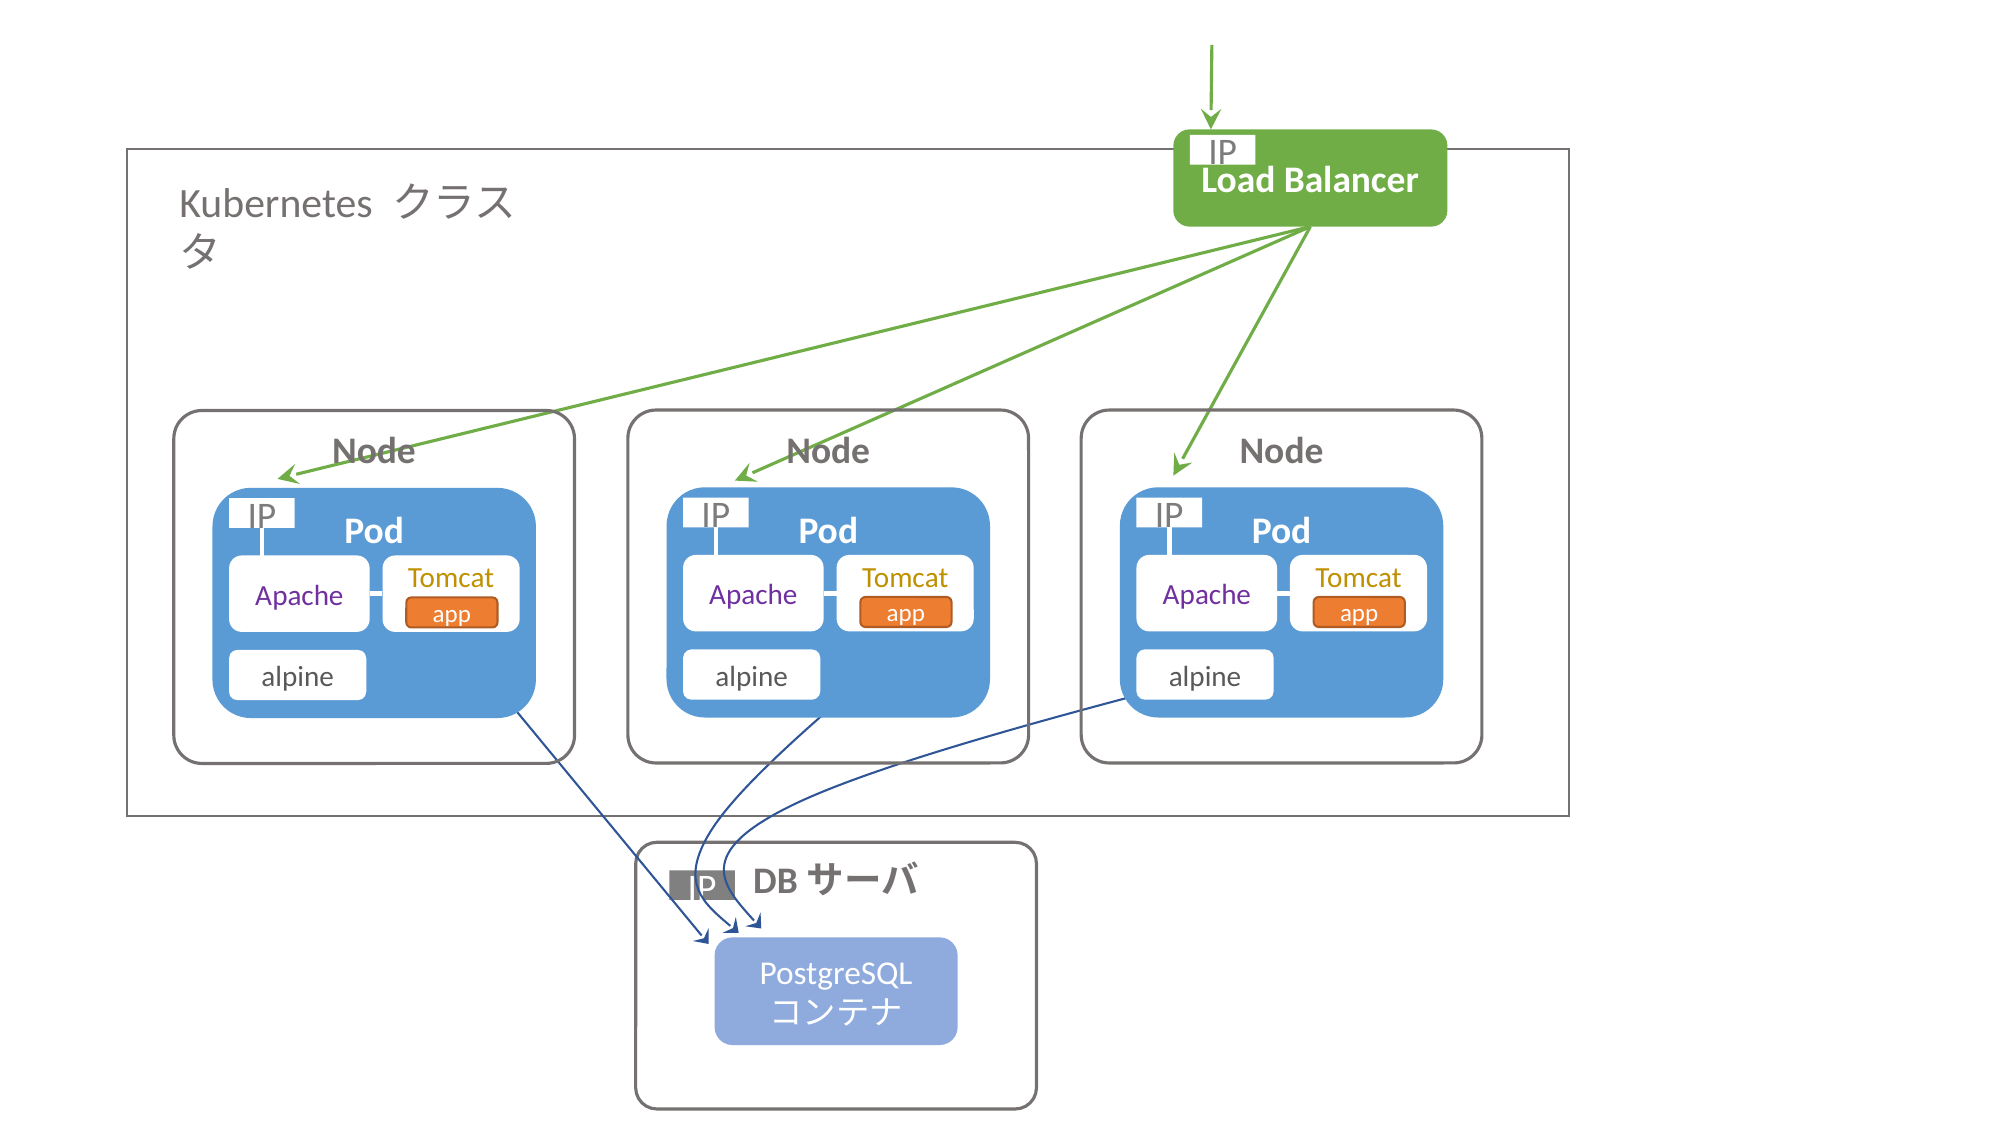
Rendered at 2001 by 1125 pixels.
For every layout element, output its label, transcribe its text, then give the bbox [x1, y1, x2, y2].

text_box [277, 226, 734, 479]
text_box [126, 148, 1173, 817]
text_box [1173, 129, 1448, 227]
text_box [450, 631, 709, 944]
text_box PostgreSQL コンテナ [713, 936, 959, 1047]
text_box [173, 410, 575, 764]
text_box DBサーバ [634, 841, 1038, 1111]
text_box Kubernetes クラスタ [164, 168, 568, 284]
text_box [709, 765, 842, 933]
text_box [997, 148, 1570, 817]
text_box [722, 709, 1104, 929]
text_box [627, 409, 1029, 763]
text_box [1173, 227, 1311, 409]
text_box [734, 226, 1173, 481]
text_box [1081, 409, 1482, 763]
